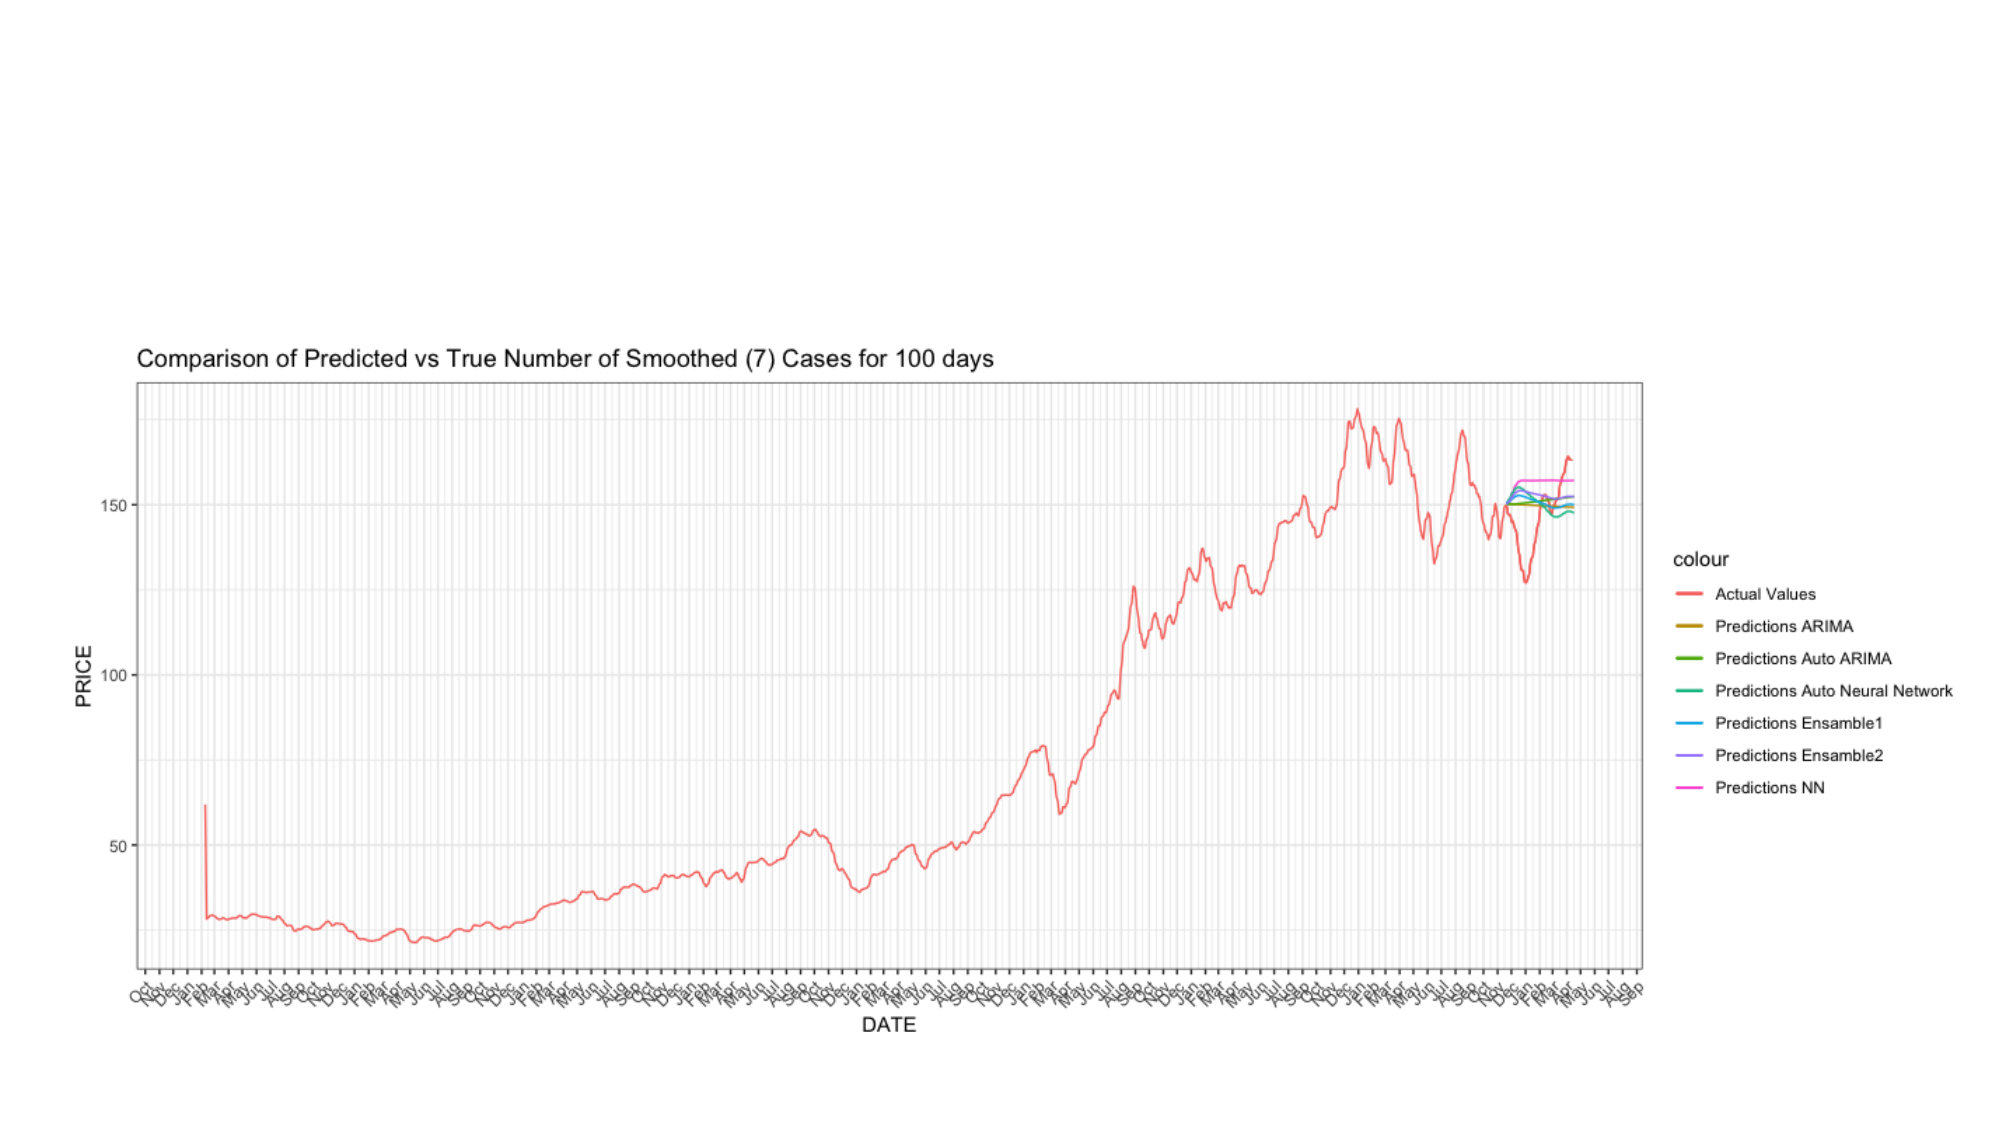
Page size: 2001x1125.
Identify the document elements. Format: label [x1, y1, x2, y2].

list [66, 339, 1974, 1046]
